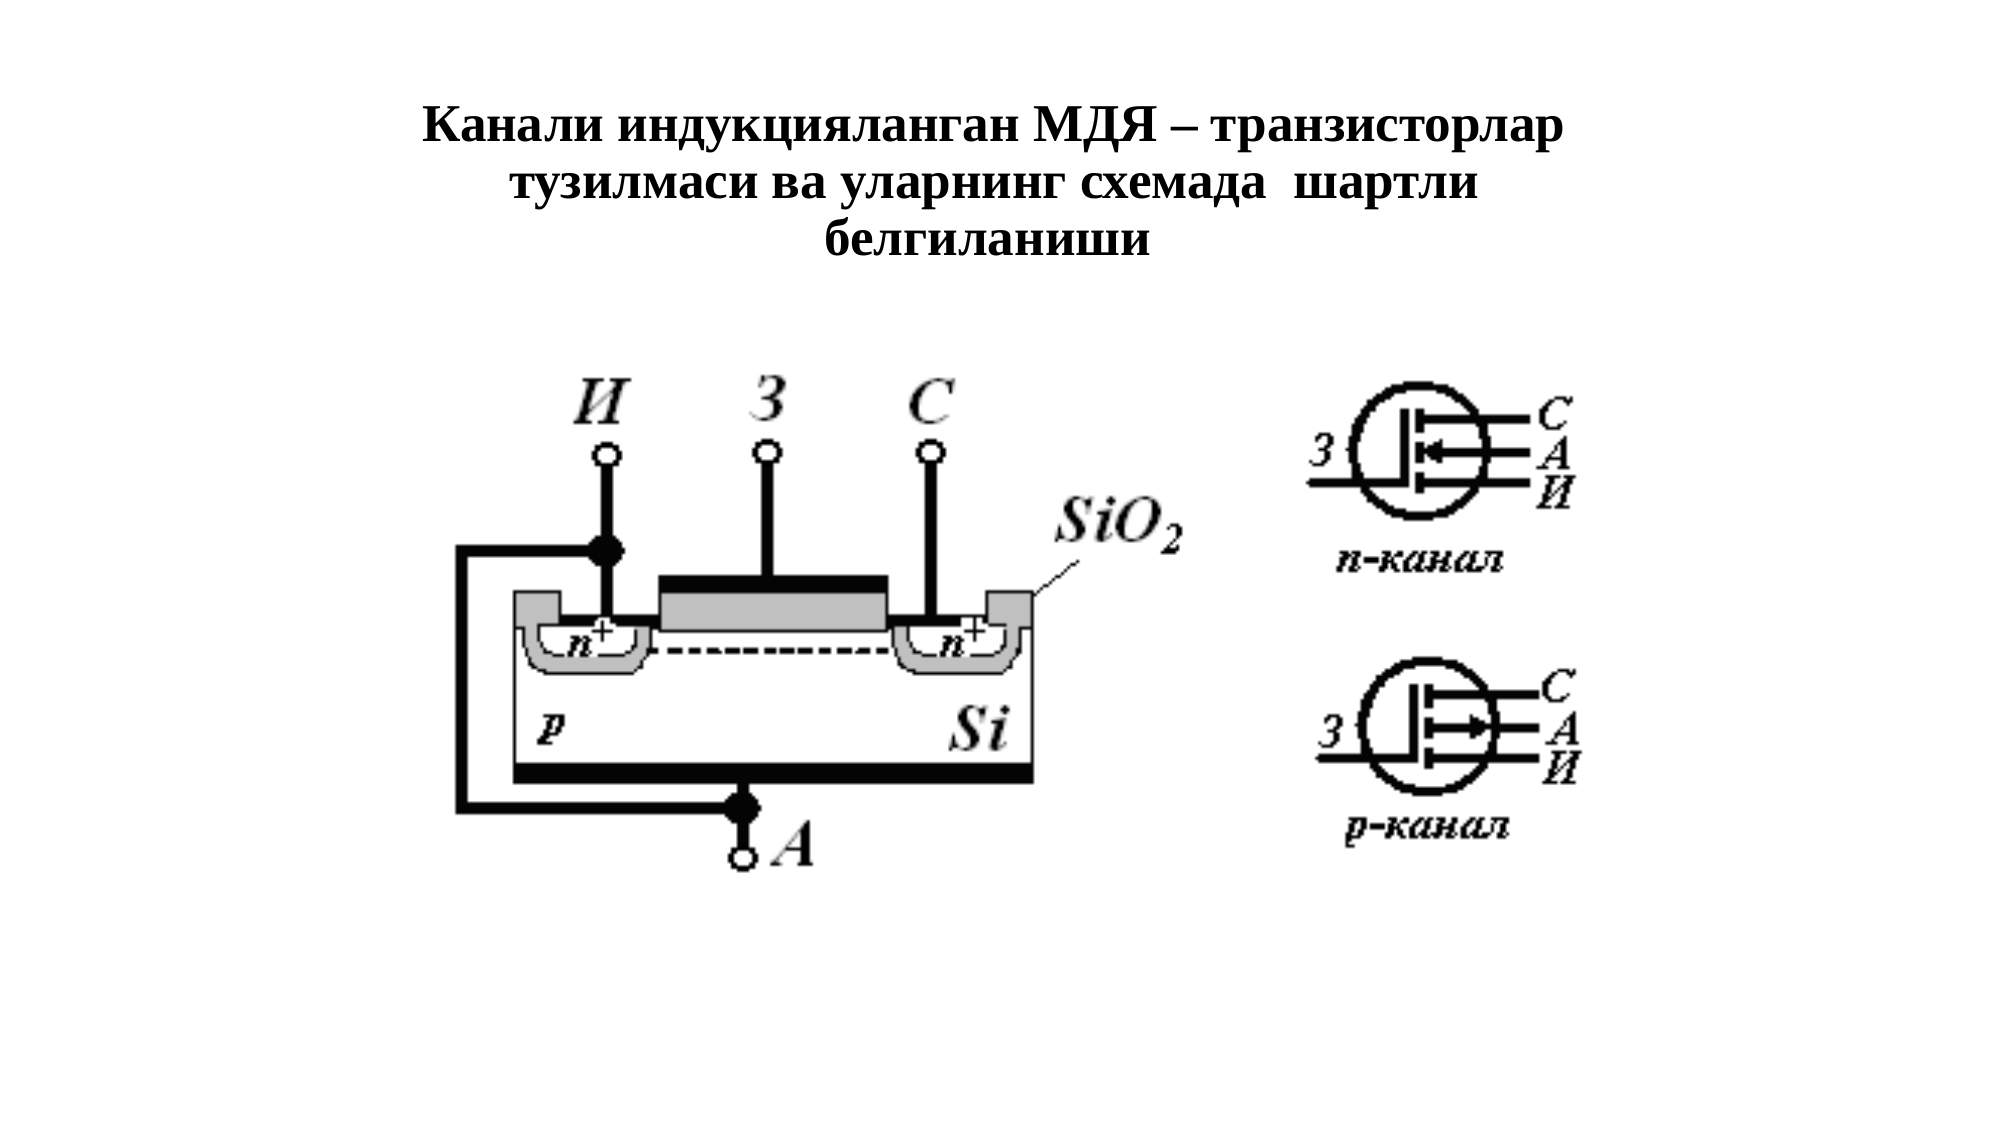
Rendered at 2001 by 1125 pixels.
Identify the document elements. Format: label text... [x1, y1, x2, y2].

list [399, 337, 1613, 897]
title Канали индукцияланган МДЯ – транзисторлар тузилмаси ва уларнинг схемада шартли белгиланиши [337, 87, 1650, 275]
